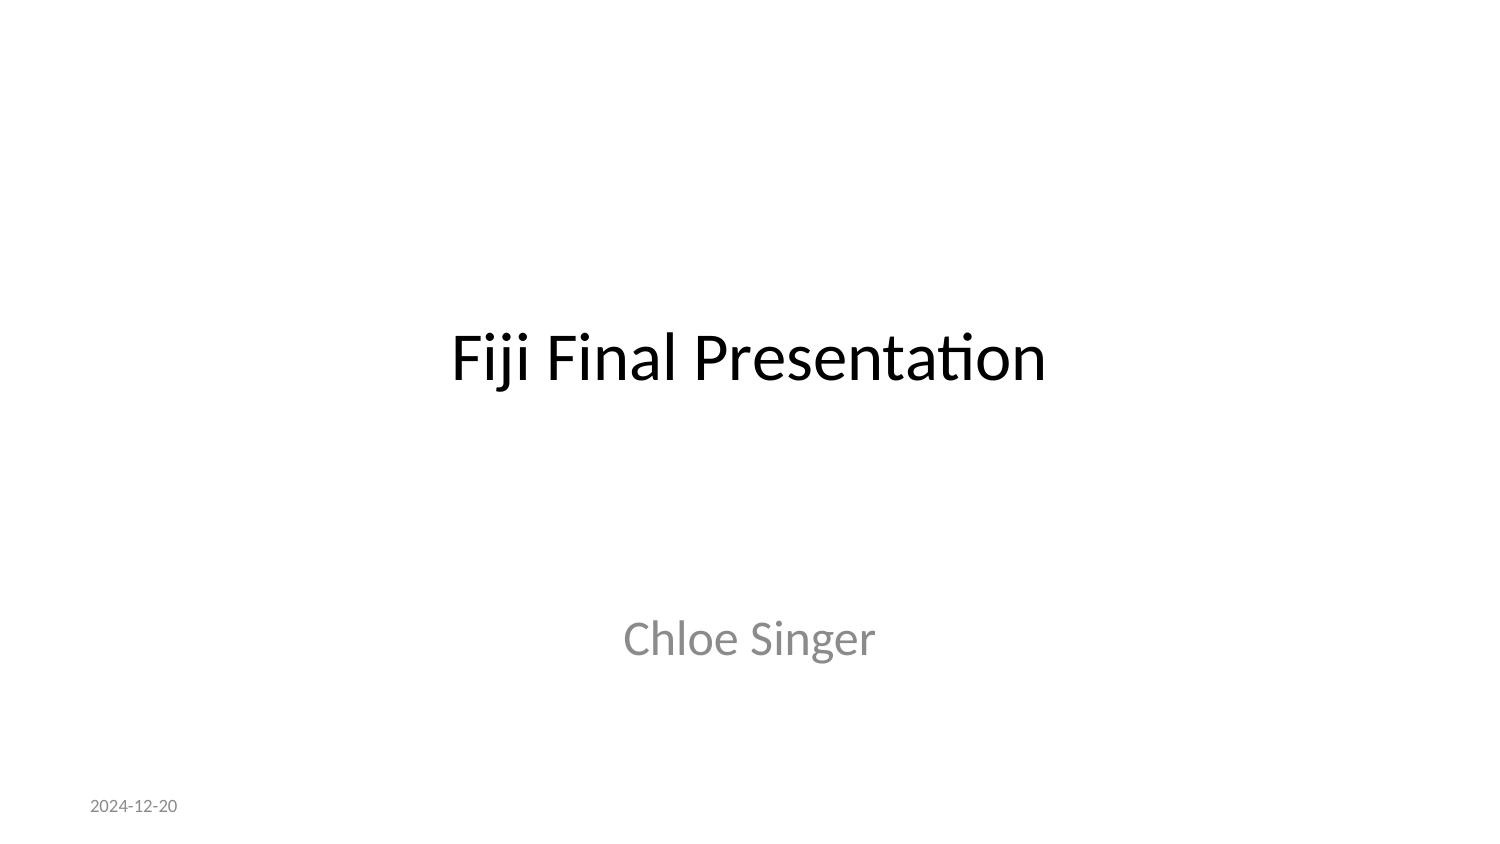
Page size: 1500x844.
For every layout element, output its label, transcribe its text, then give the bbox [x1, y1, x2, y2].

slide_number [75, 782, 425, 827]
subtitle Chloe Singer [225, 478, 1275, 694]
title Fiji Final Presentation [112, 262, 1388, 443]
